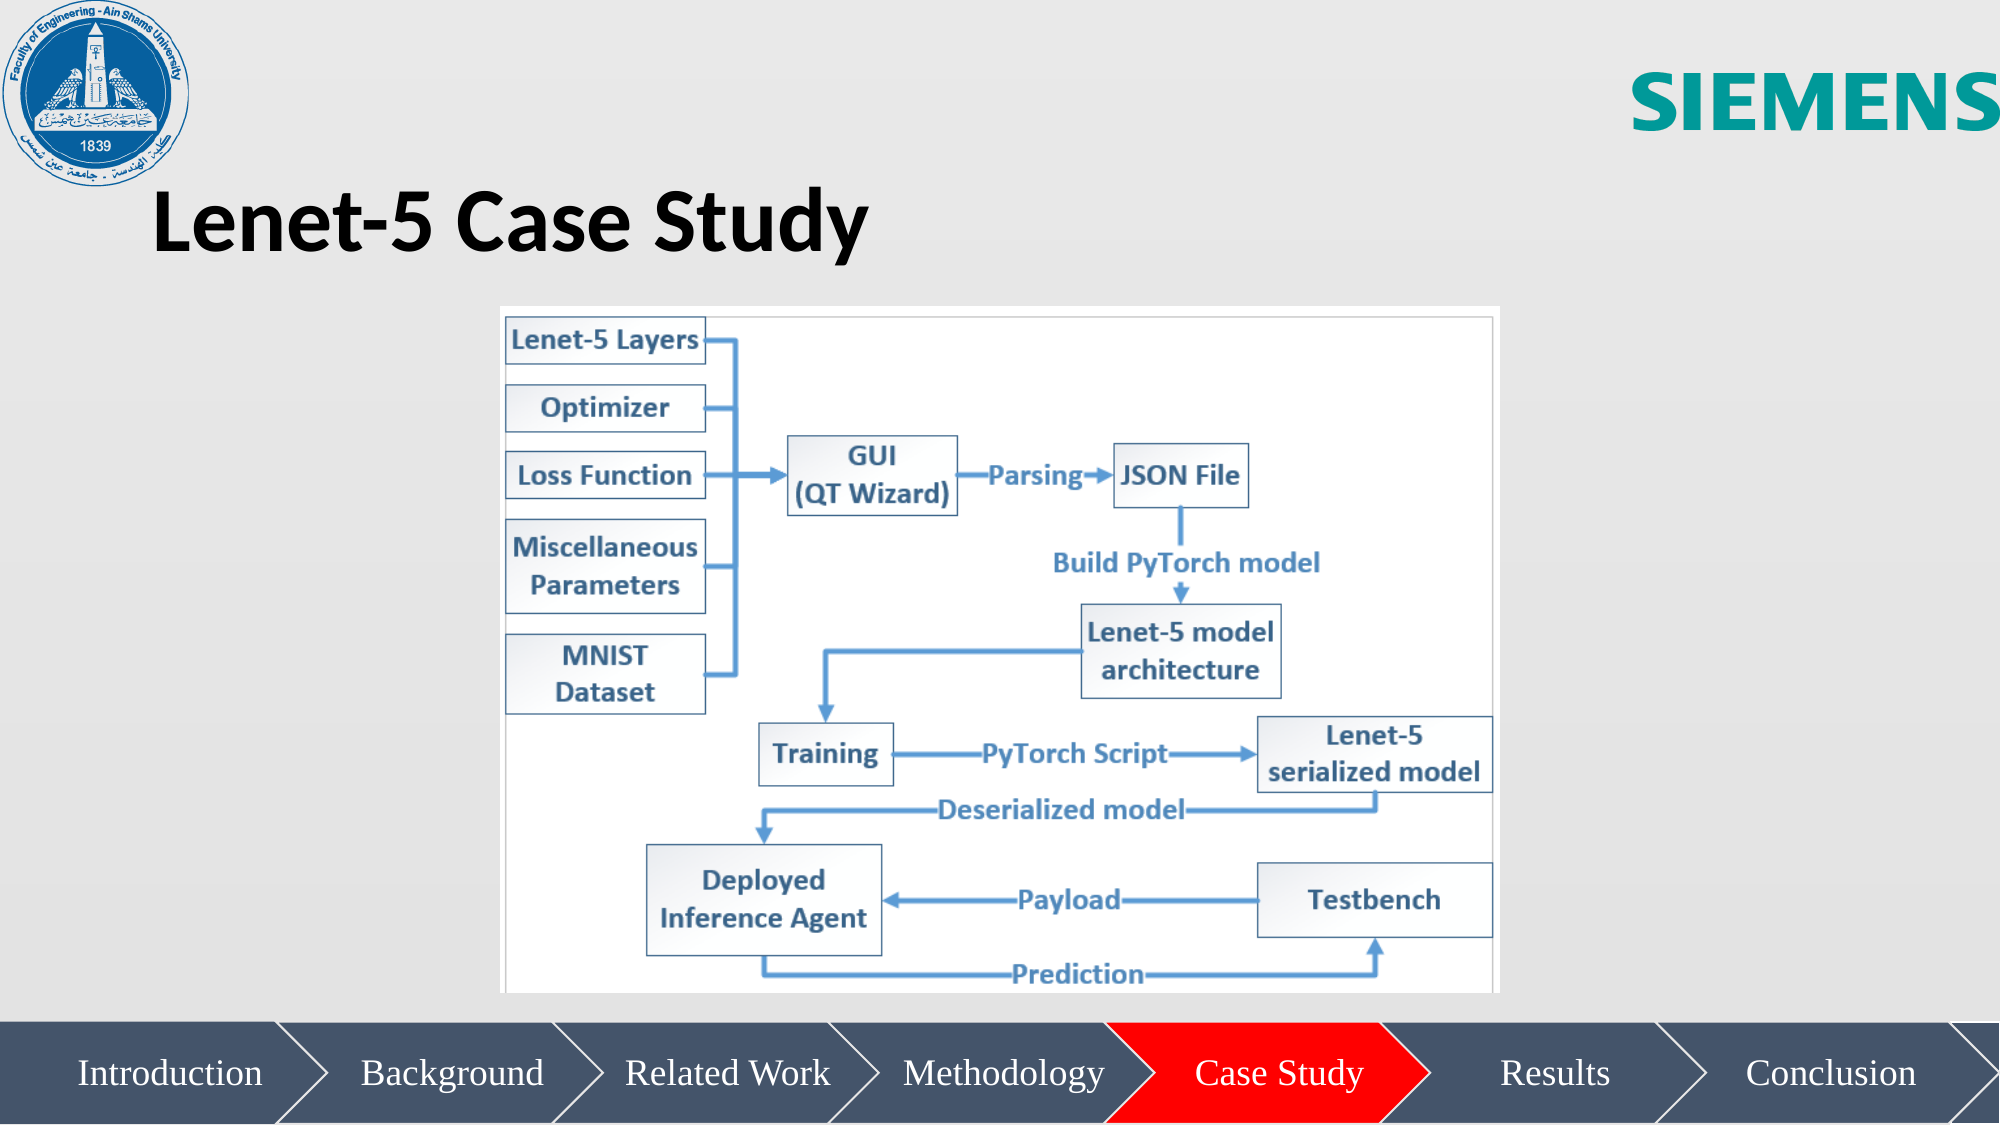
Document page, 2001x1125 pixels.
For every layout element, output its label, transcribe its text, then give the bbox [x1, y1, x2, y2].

title Lenet-5 Case Study [137, 59, 1863, 278]
picture [0, 0, 189, 187]
picture [1632, 0, 2000, 205]
picture [499, 306, 1500, 993]
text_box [0, 1021, 2000, 1124]
